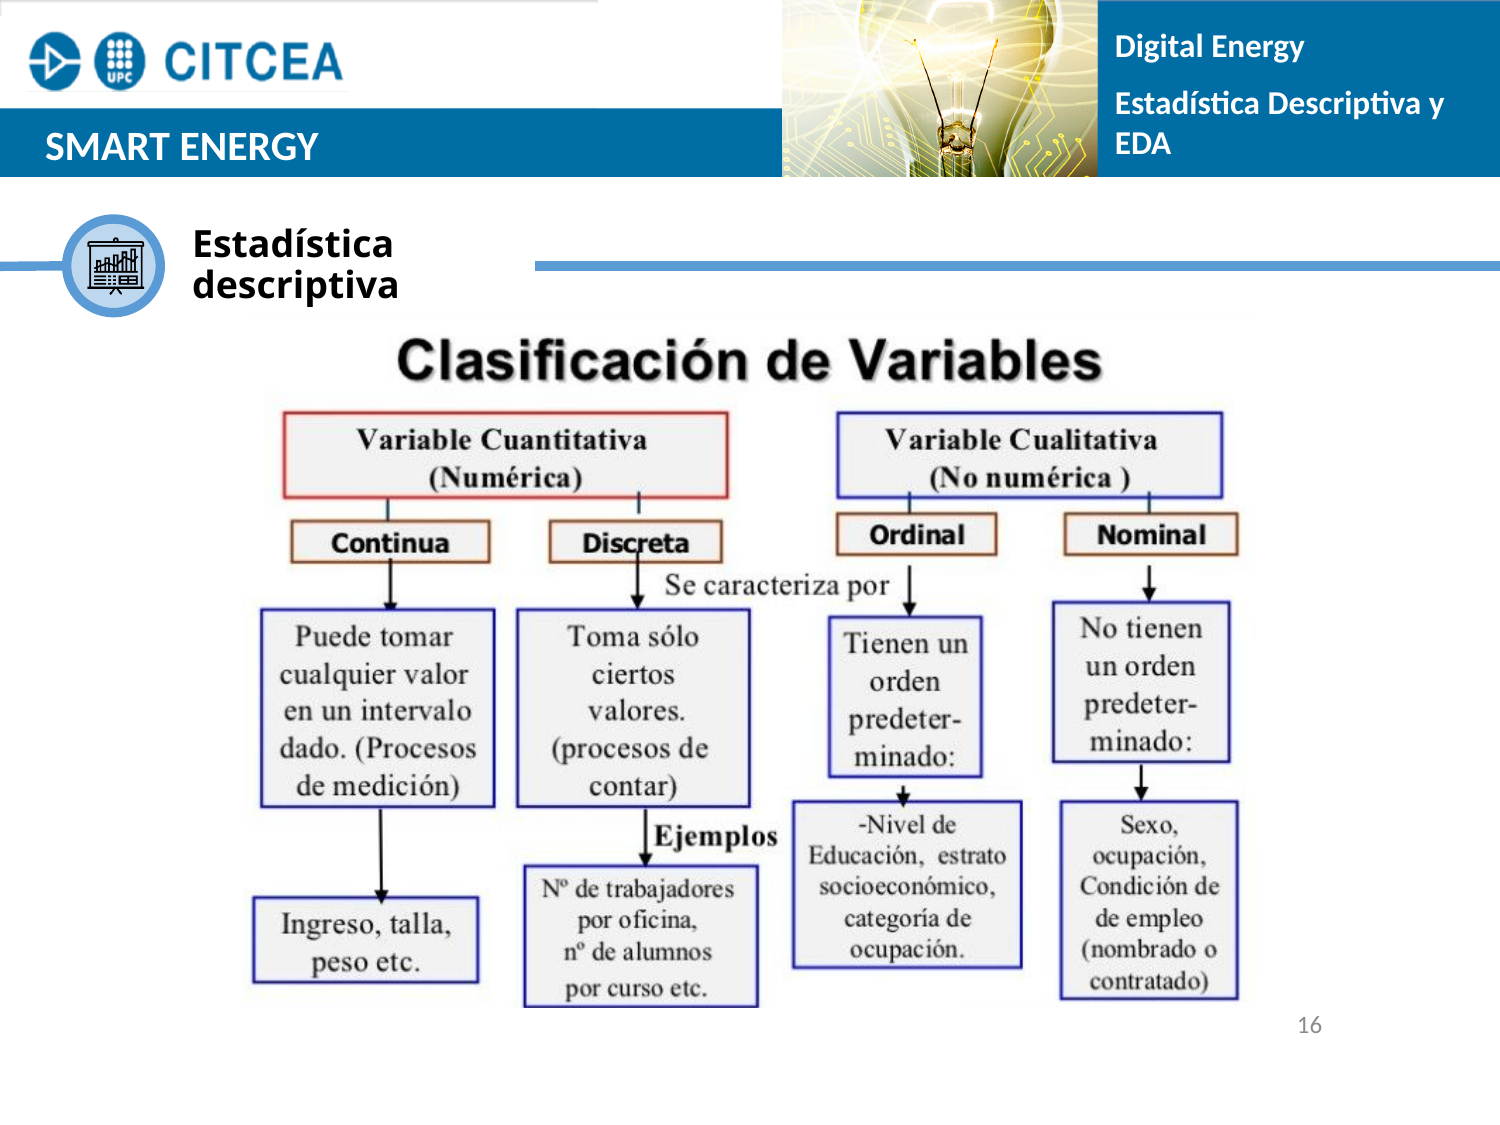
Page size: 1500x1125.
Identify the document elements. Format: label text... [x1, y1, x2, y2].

slide_number 16 [999, 993, 1338, 1054]
text_box [66, 218, 161, 314]
text_box Estadística descriptiva [177, 203, 535, 329]
picture [782, 0, 1500, 177]
picture [242, 312, 1257, 1008]
picture [0, 0, 598, 108]
picture [85, 235, 146, 296]
